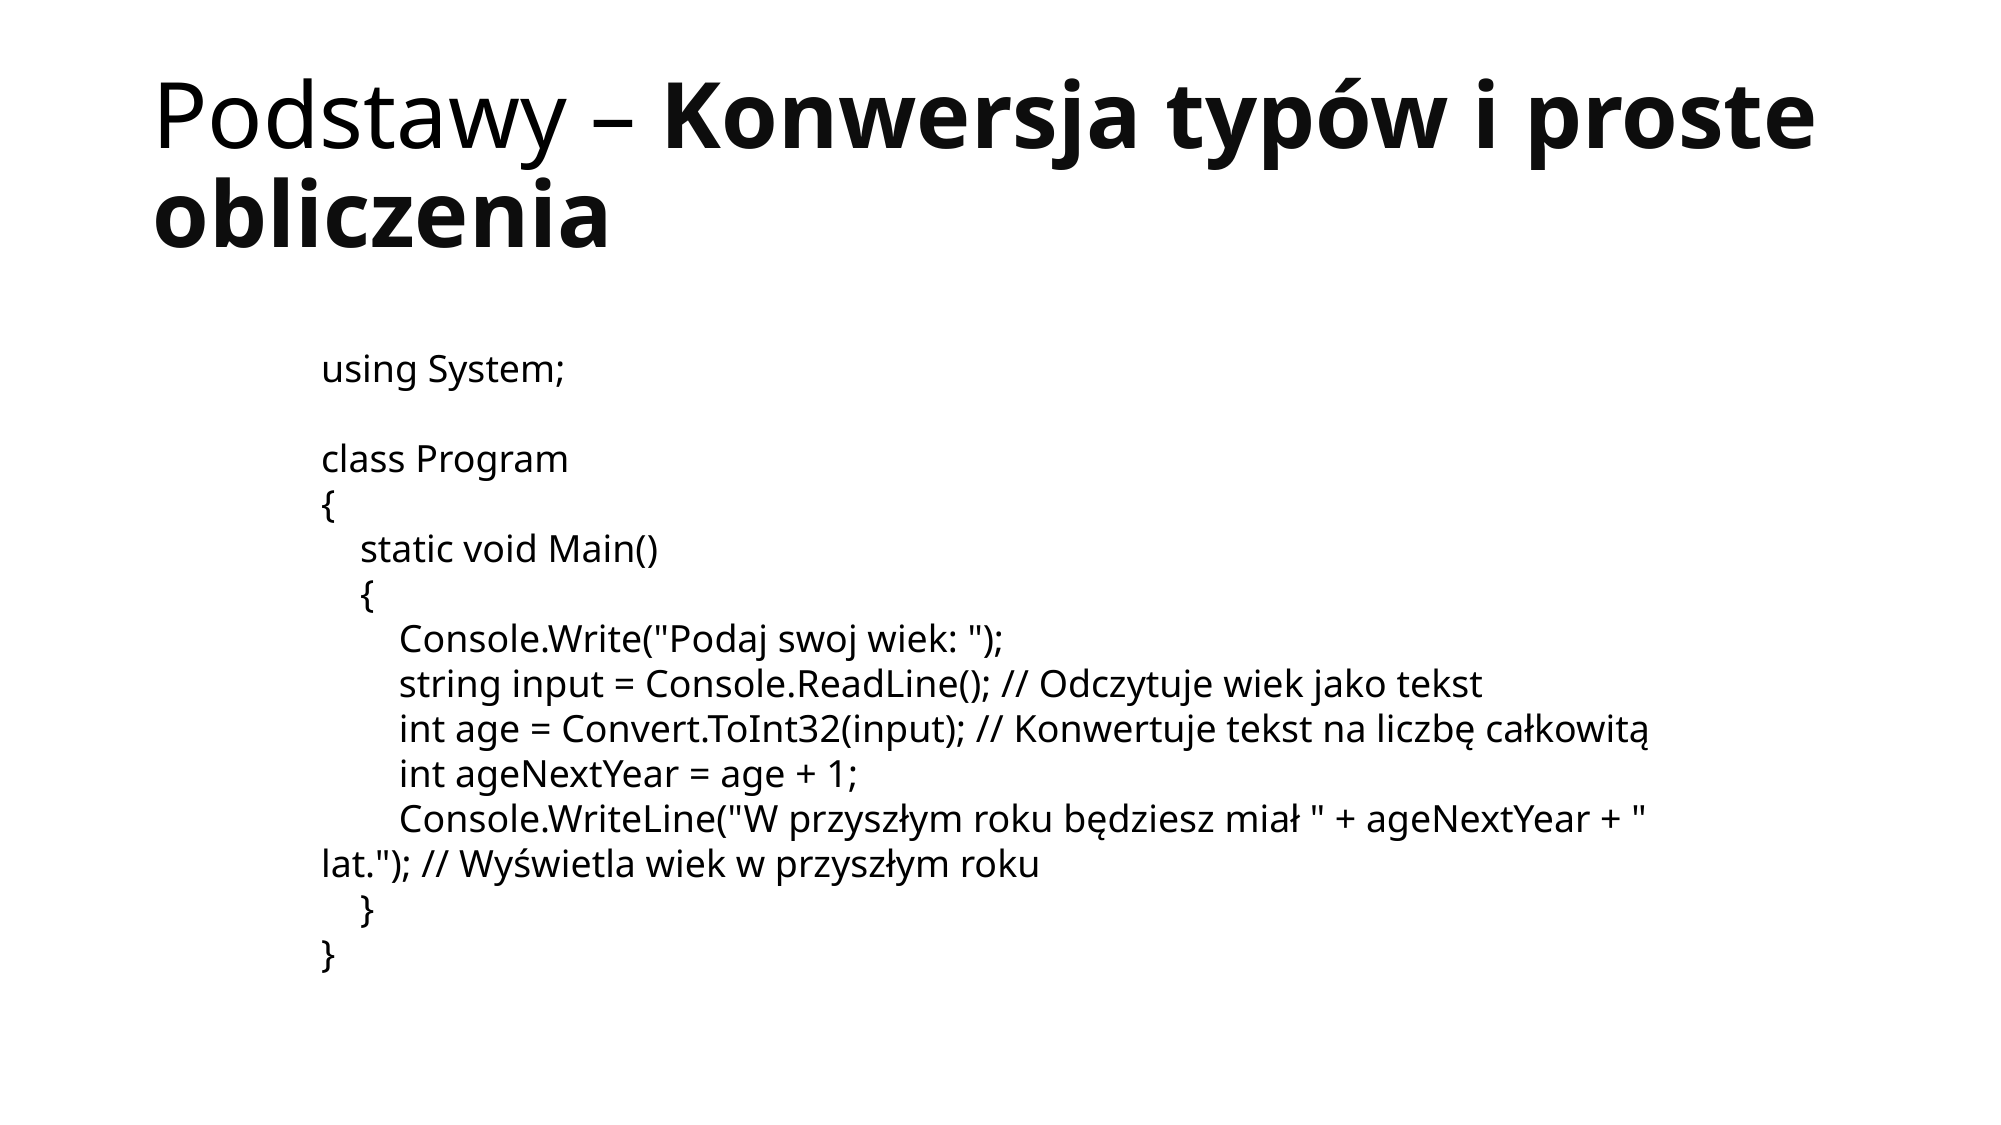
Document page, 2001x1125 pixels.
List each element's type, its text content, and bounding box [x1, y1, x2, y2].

title Podstawy – Konwersja typów i proste obliczenia [137, 59, 1863, 278]
text_box using System; class Program { static void Main() { Console.Write("Podaj swoj wiek: "); string input = Console.ReadLine(); // Odczytuje wiek jako tekst int age = Convert.ToInt32(input); // Konwertuje tekst na liczbę całkowitą int ageNextYear = age + 1; Console.WriteLine("W przyszłym roku będziesz miał " + ageNextYear + " lat."); // Wyświetla wiek w przyszłym roku } } [306, 337, 1725, 983]
